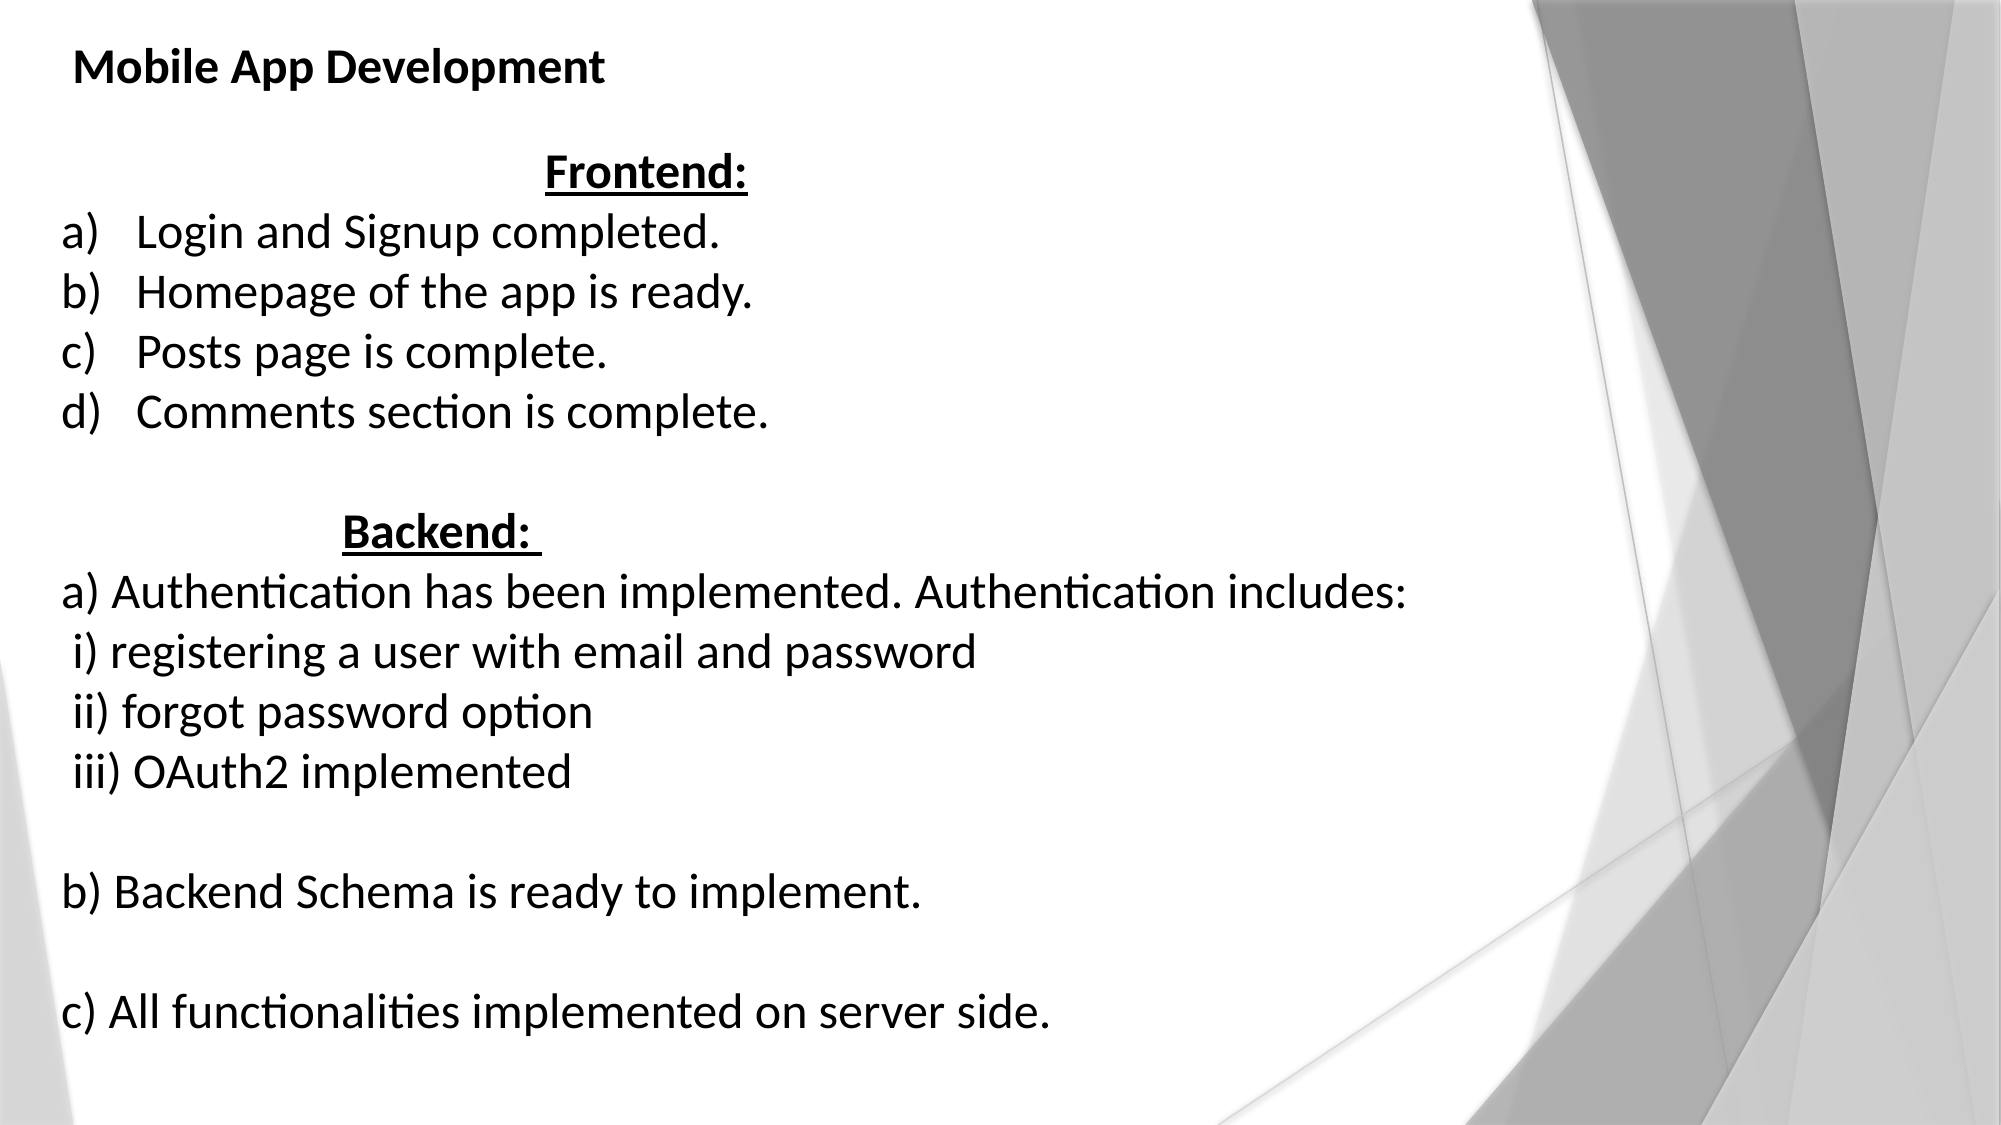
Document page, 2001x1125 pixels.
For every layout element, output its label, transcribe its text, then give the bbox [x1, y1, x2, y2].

text_box Mobile App Development Frontend: Login and Signup completed. Homepage of the app is ready. Posts page is complete. Comments section is complete. Backend: a) Authentication has been implemented. Authentication includes: i) registering a user with email and password ii) forgot password option iii) OAuth2 implemented b) Backend Schema is ready to implement. c) All functionalities implemented on server side. [46, 26, 1674, 1125]
